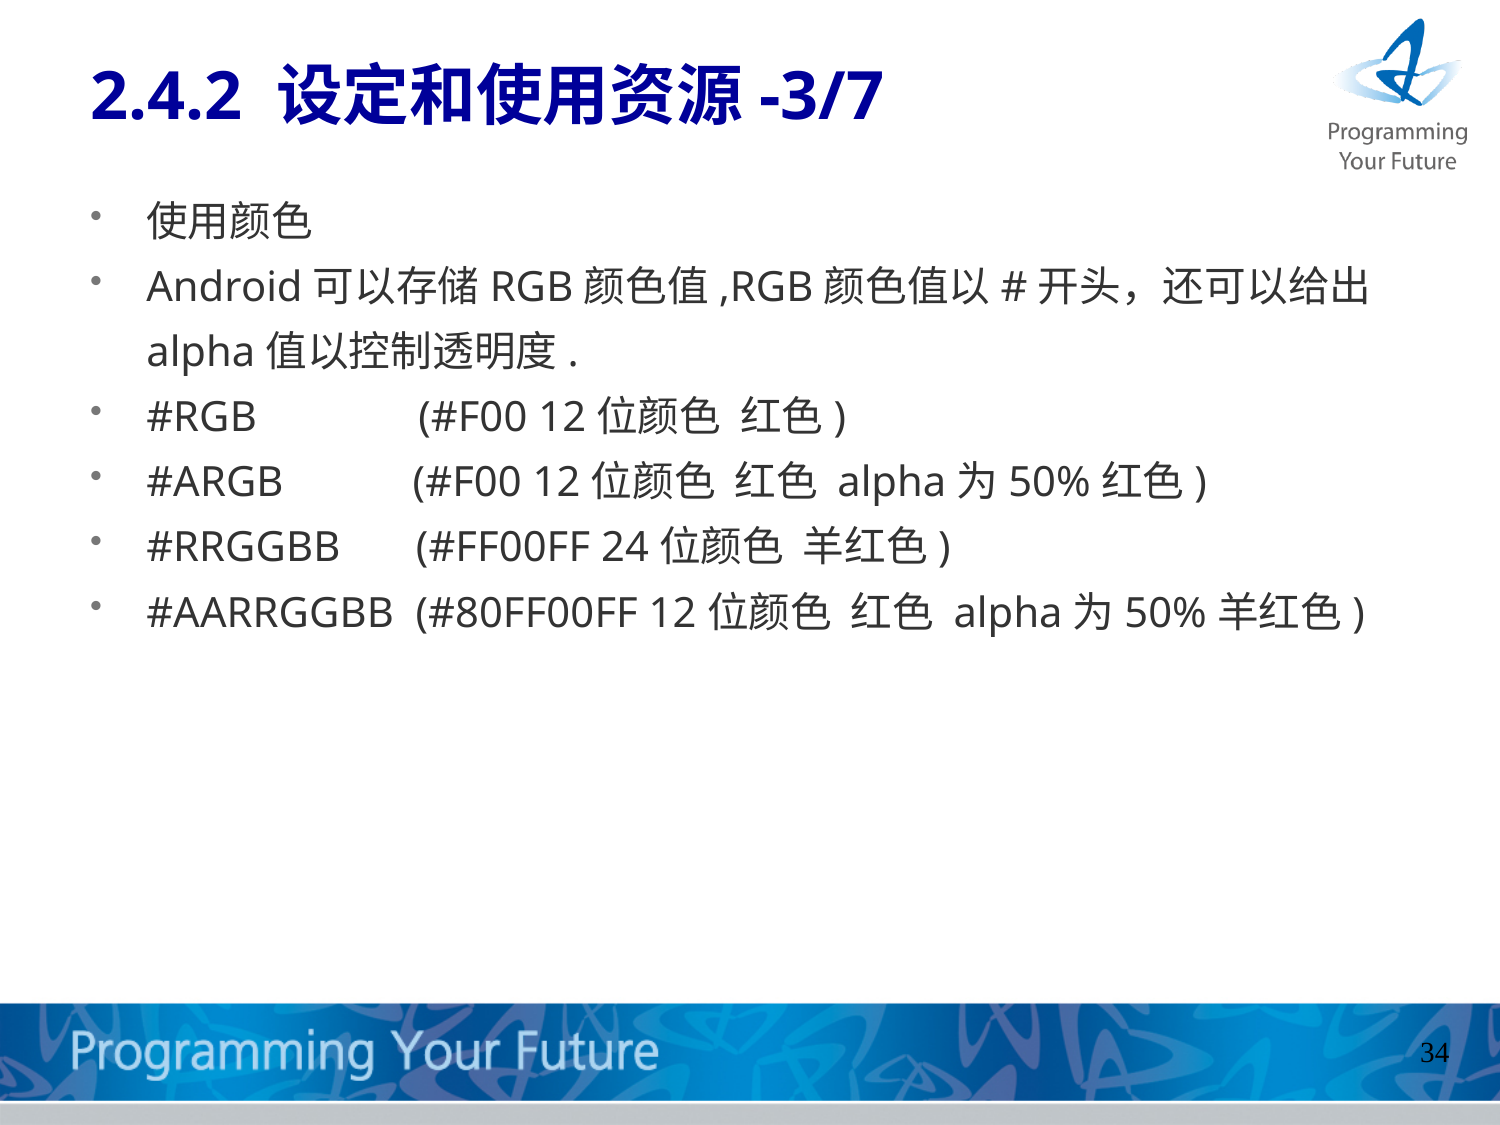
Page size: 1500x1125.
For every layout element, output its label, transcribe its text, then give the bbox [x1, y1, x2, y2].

picture [1297, 0, 1500, 213]
picture [0, 997, 1500, 1125]
list 使用颜色 Android可以存储RGB颜色值,RGB颜色值以#开头，还可以给出alpha值以控制透明度. #RGB (#F00 12位颜色 红色) #ARGB (#F00 12位颜色 红色 alpha为50%红色) #RRGGBB (#FF00FF 24位颜色 羊红色) #AARRGGBB (#80FF00FF 12位颜色 红色 alpha为50%羊红色) [74, 172, 1412, 988]
title 2.4.2 设定和使用资源-3/7 [74, 44, 1271, 162]
